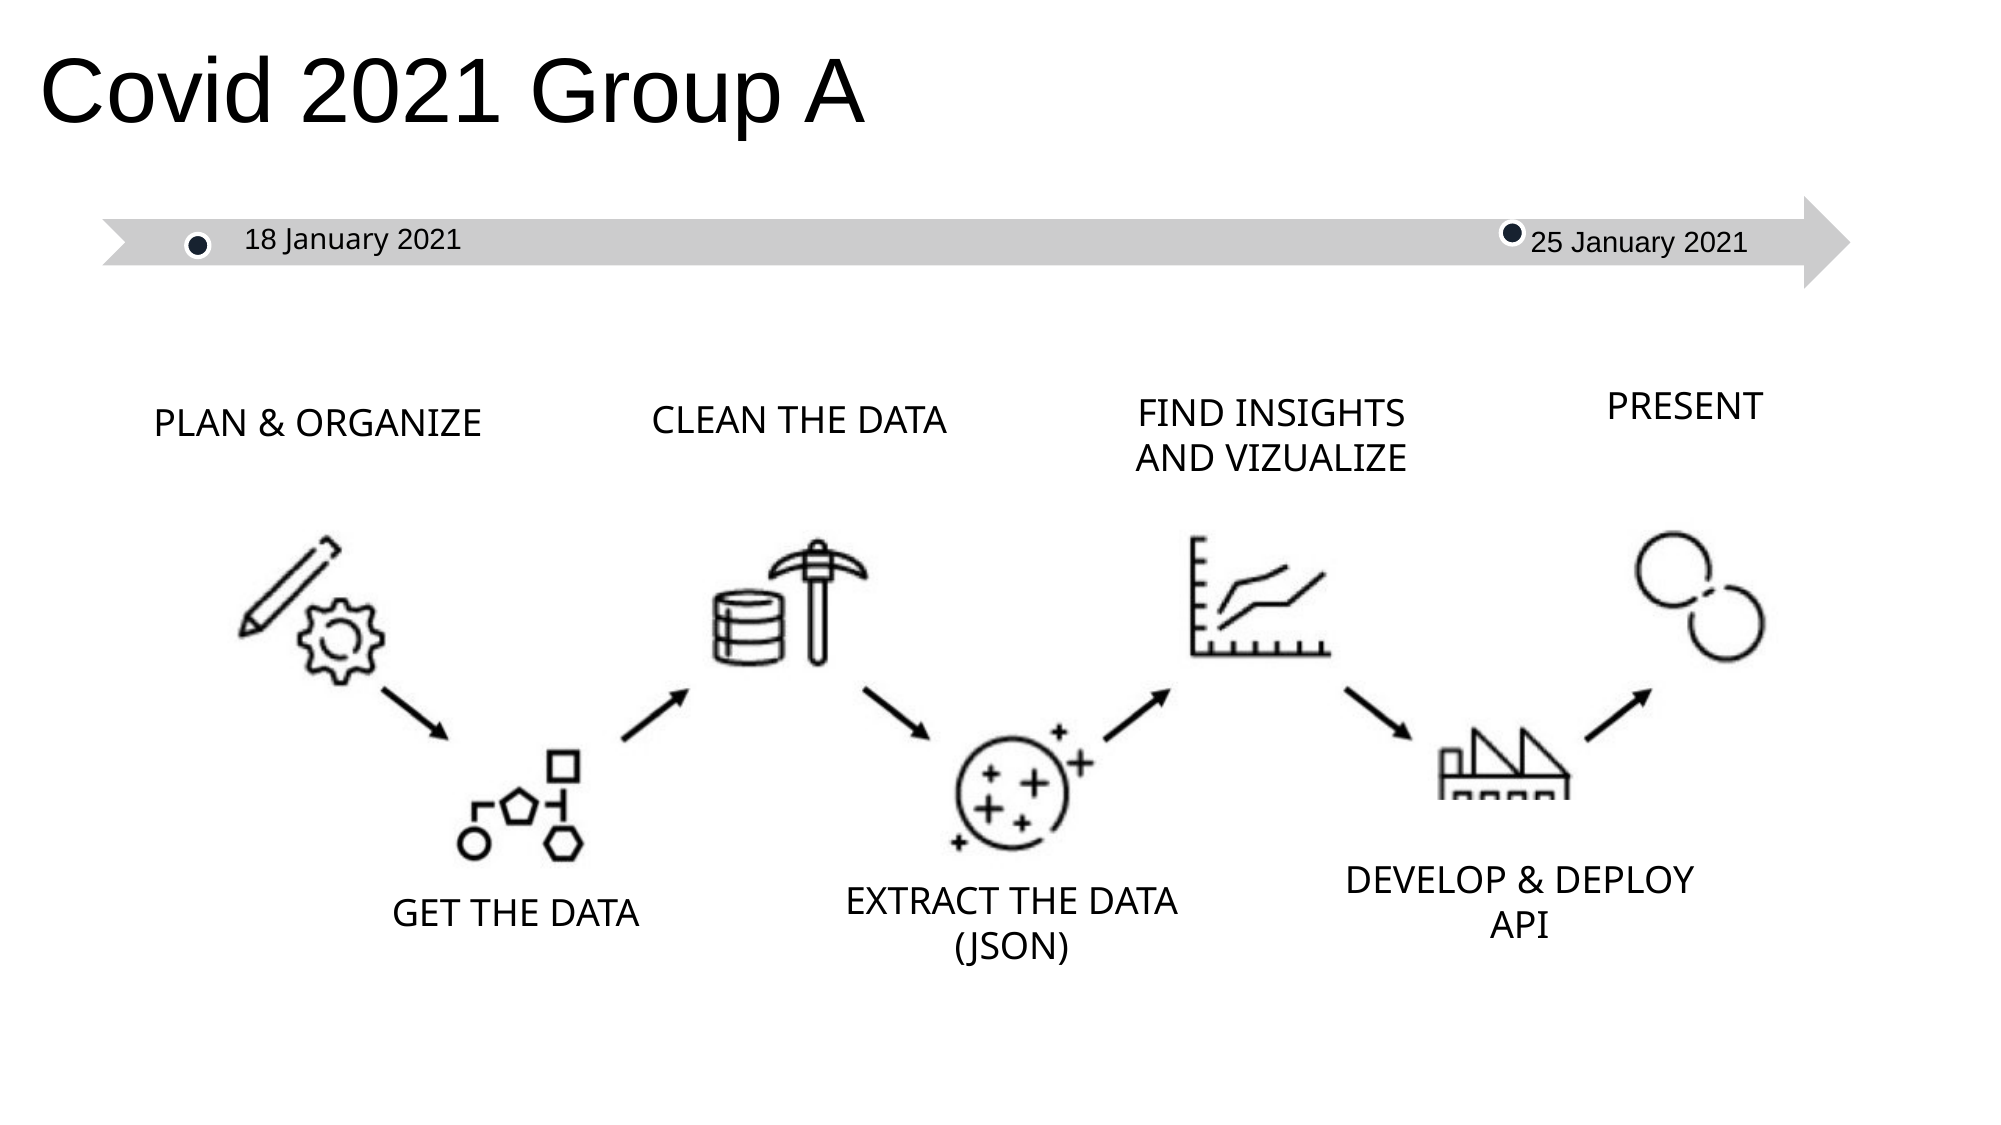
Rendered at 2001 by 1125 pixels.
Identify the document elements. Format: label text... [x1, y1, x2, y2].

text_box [102, 125, 1851, 357]
picture [52, 504, 1948, 870]
text_box CLEAN THE DATA [622, 388, 977, 449]
text_box FIND INSIGHTS AND VIZUALIZE [1082, 381, 1461, 487]
text_box PRESENT [1472, 374, 1898, 435]
text_box PLAN & ORGANIZE [117, 392, 519, 452]
title DEVELOP & DEPLOY API [1307, 881, 1733, 1003]
text_box GET THE DATA [326, 881, 705, 942]
text_box EXTRACT THE DATA (JSON) [822, 881, 1201, 975]
text_box Covid 2021 Group A [24, 16, 1975, 156]
